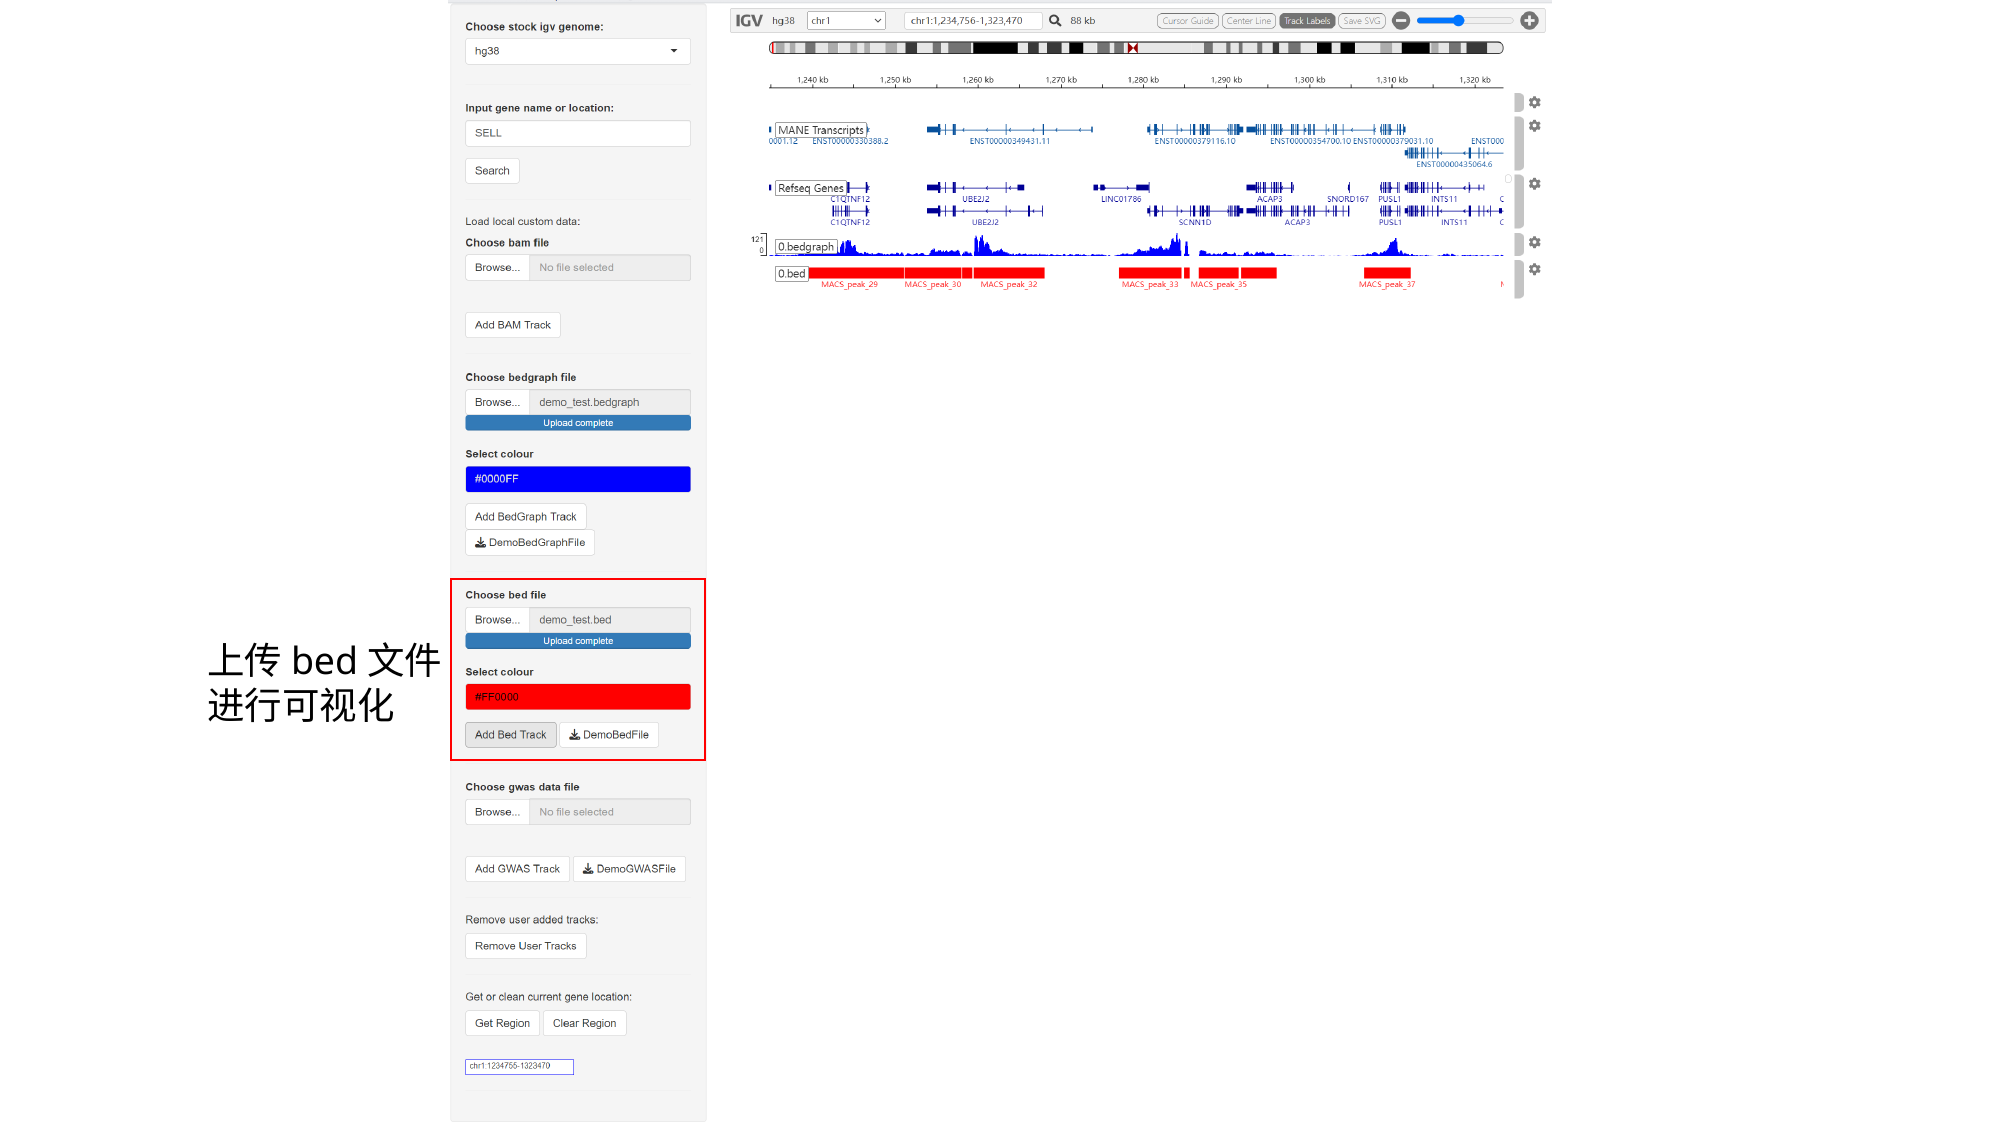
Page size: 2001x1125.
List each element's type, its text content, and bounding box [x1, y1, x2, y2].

text_box 上传bed文件 进行可视化 [192, 629, 448, 734]
picture [448, 0, 1552, 1125]
